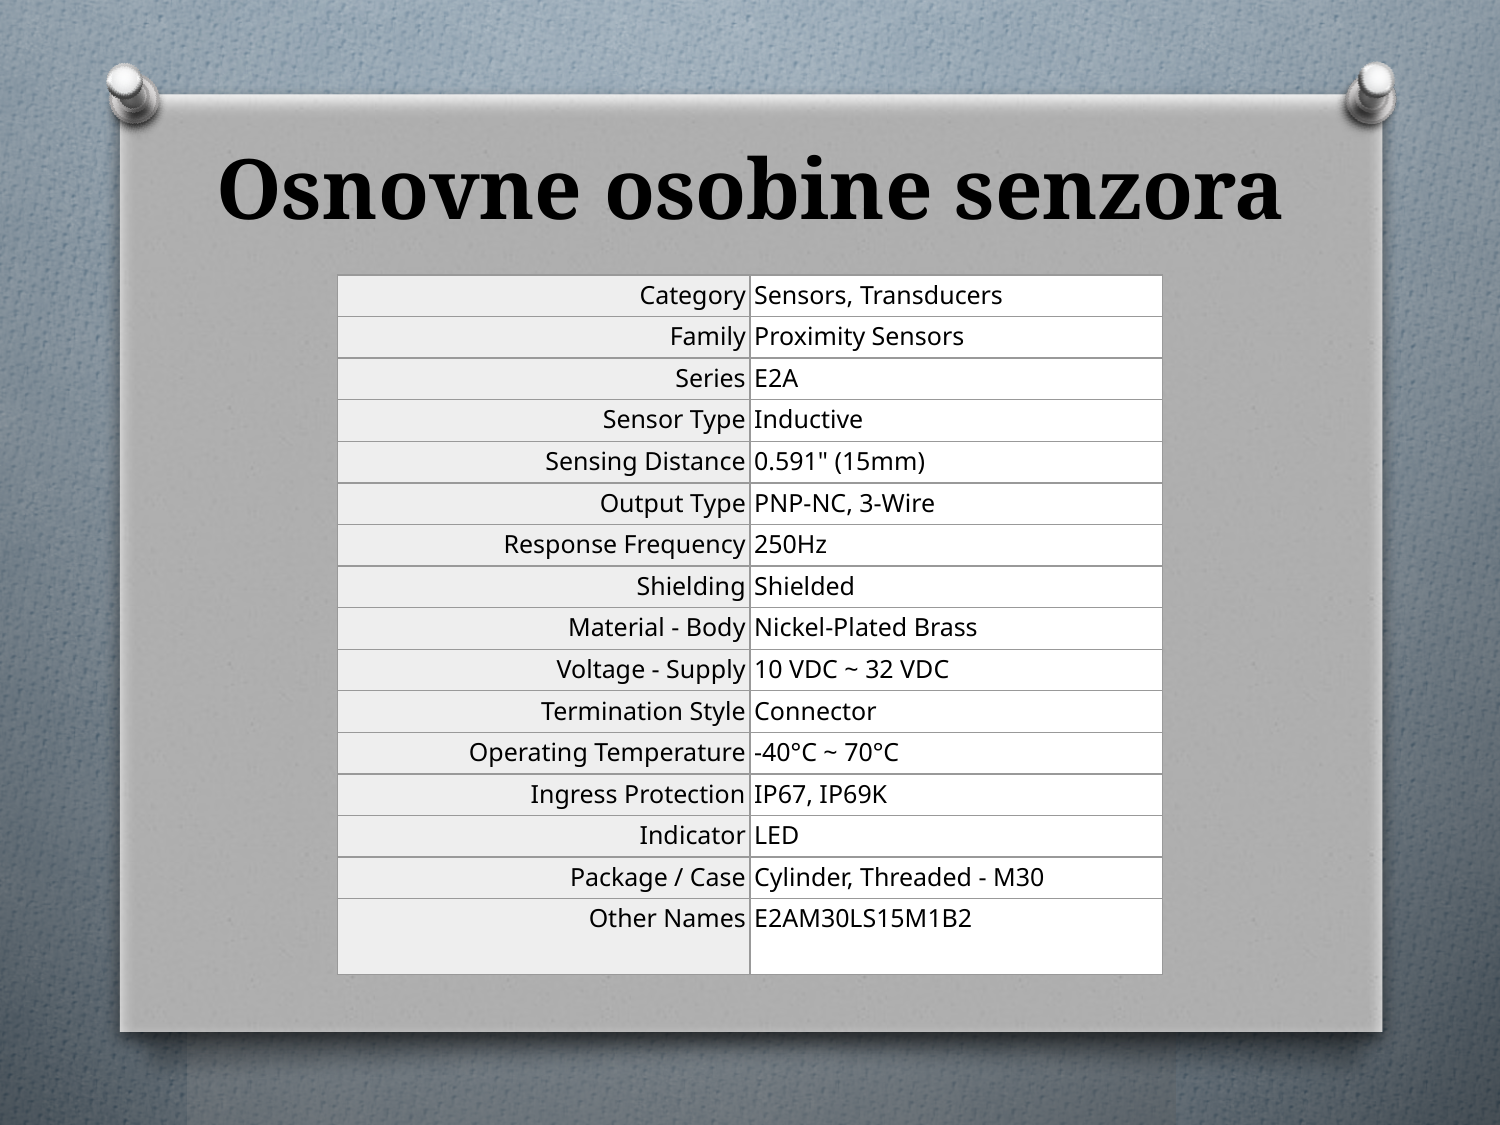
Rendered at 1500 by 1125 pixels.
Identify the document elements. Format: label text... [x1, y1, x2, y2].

table_cell Inductive [751, 400, 1162, 441]
table_cell Package / Case [338, 858, 749, 898]
table_cell Material - Body [338, 608, 749, 649]
table_cell Sensor Type [338, 400, 749, 441]
table_cell 0.591" (15mm) [751, 442, 1162, 482]
table_cell E2A [751, 359, 1162, 399]
table_cell 250Hz [751, 525, 1162, 565]
table_cell Cylinder, Threaded - M30 [751, 858, 1162, 898]
table_cell Nickel-Plated Brass [751, 608, 1162, 649]
table_cell Connector [751, 691, 1162, 732]
table_cell Other Names [338, 899, 749, 974]
table_cell LED [751, 816, 1162, 856]
table_cell Indicator [338, 816, 749, 856]
table_header Category [338, 276, 749, 316]
table_cell Termination Style [338, 691, 749, 732]
table_cell Shielded [751, 567, 1162, 607]
table_cell Shielding [338, 567, 749, 607]
table_cell Response Frequency [338, 525, 749, 565]
table_cell Output Type [338, 484, 749, 524]
picture [75, 29, 198, 153]
picture [1317, 35, 1439, 156]
table_cell 10 VDC ~ 32 VDC [751, 650, 1162, 690]
table_cell Proximity Sensors [751, 317, 1162, 357]
table_cell IP67, IP69K [751, 775, 1162, 815]
table_cell Operating Temperature [338, 733, 749, 773]
table_cell E2AM30LS15M1B2 [751, 899, 1162, 974]
table_cell -40°C ~ 70°C [751, 733, 1162, 773]
title Osnovne osobine senzora [179, 112, 1323, 263]
table_cell Voltage - Supply [338, 650, 749, 690]
table_cell Series [338, 359, 749, 399]
table_cell PNP-NC, 3-Wire [751, 484, 1162, 524]
table_cell Ingress Protection [338, 775, 749, 815]
table_header Sensors, Transducers [751, 276, 1162, 316]
table_cell Sensing Distance [338, 442, 749, 482]
table_cell Family [338, 317, 749, 357]
